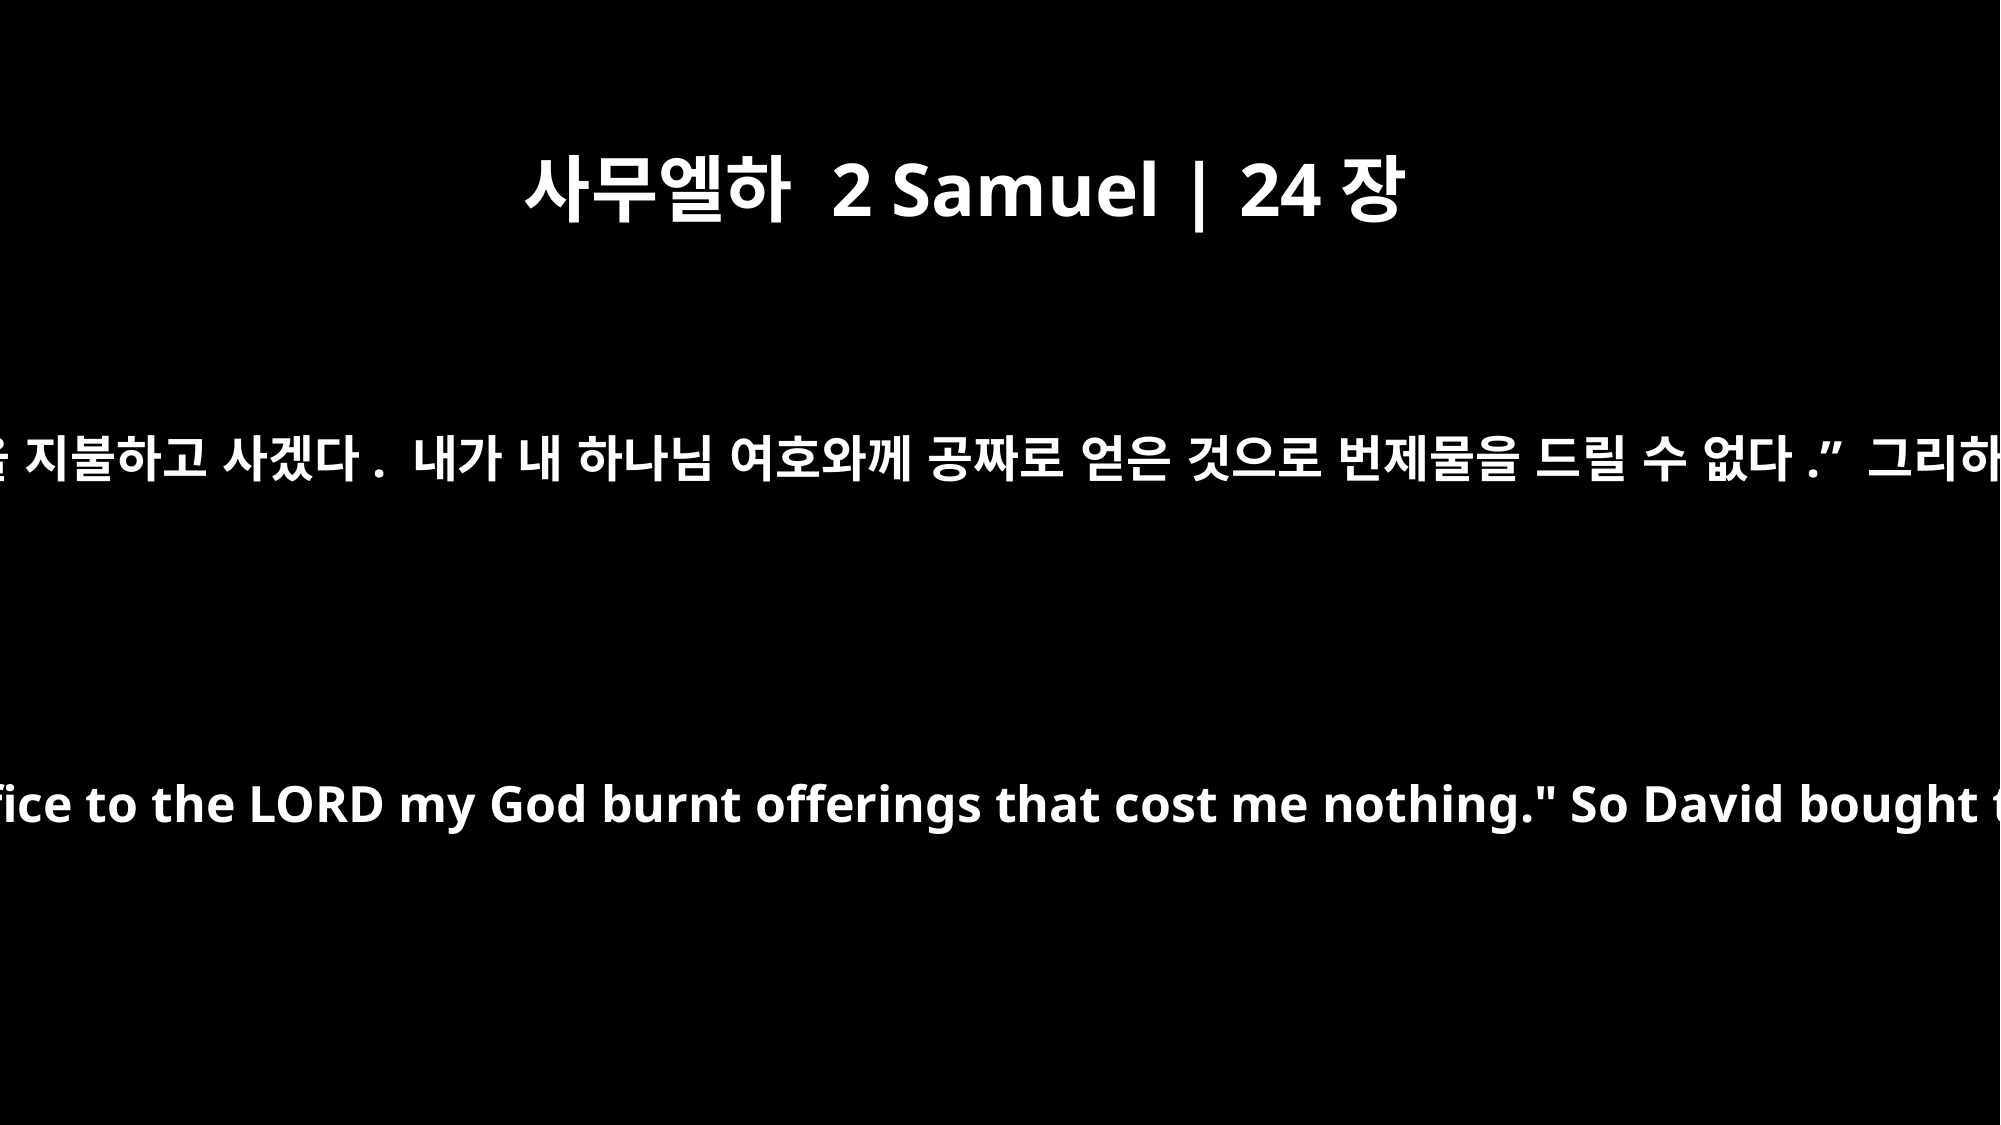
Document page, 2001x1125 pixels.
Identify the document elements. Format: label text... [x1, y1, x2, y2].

text_box 24 그러나 왕은 아라우나에게 대답했습니다. “아니다. 내가 값을 지불하고 사겠다. 내가 내 하나님 여호와께 공짜로 얻은 것으로 번제물을 드릴 수 없다.” 그리하여 다윗은 은 50세겔을 주고 타작 마당과 소를 샀습니다. [0, 359, 2000, 495]
text_box 사무엘하 2 Samuel | 24장 [509, 136, 1423, 239]
text_box But the king replied to Araunah, "No, I insist on paying you for it. I will not sacrifice to the LORD my God burnt offerings that cost me nothing." So David bought the threshing floor and the oxen and paid fifty shekels of silver for them. [0, 764, 2000, 840]
